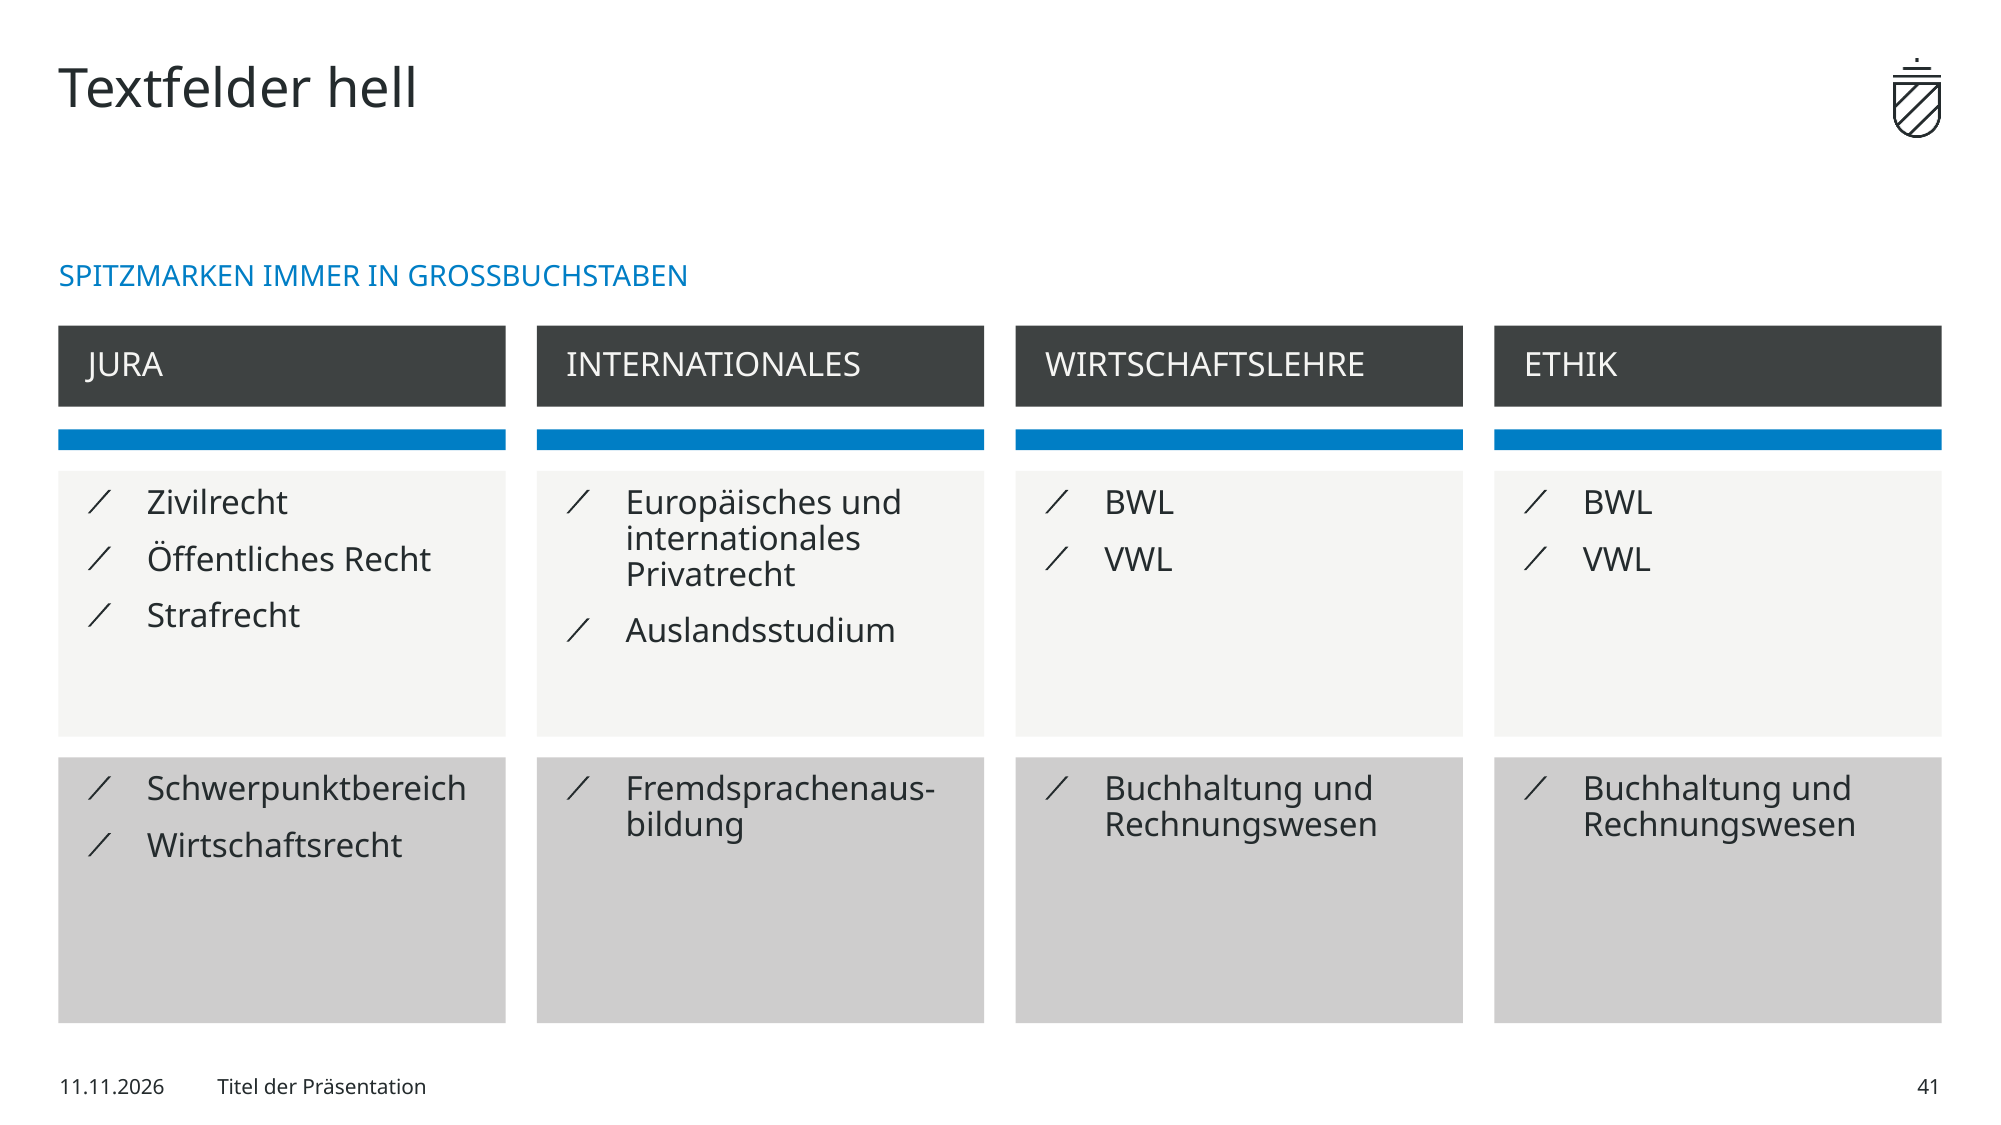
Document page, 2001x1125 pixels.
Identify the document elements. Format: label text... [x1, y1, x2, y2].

text_box Schwerpunktbereich Wirtschaftsrecht [58, 757, 506, 1024]
text_box JURA [58, 325, 506, 407]
text_box Zivilrecht Öffentliches Recht Strafrecht [58, 470, 506, 737]
slide_number 41 [1837, 1066, 1956, 1114]
title Textfelder hell [44, 44, 1875, 210]
text_box BWL VWL [1494, 470, 1942, 737]
text_box [57, 428, 507, 451]
text_box Buchhaltung und Rechnungswesen [1015, 757, 1463, 1024]
footer Titel der Präsentation [202, 1066, 1797, 1114]
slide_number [44, 1066, 192, 1114]
text_box INTERNATIONALES [536, 325, 985, 407]
text_box [536, 428, 985, 451]
text_box BWL VWL [1015, 470, 1463, 737]
text_box SPITZMARKEN IMMER IN GROSSBUCHSTABEN [44, 253, 1956, 319]
text_box WIRTSCHAFTSLEHRE [1015, 325, 1463, 407]
text_box ETHIK [1494, 325, 1942, 407]
text_box [1015, 428, 1464, 451]
text_box Fremdsprachenaus-bildung [536, 757, 985, 1024]
text_box Europäisches und internationales Privatrecht Auslandsstudium [536, 470, 985, 737]
picture [1893, 58, 1941, 138]
text_box Buchhaltung und Rechnungswesen [1494, 757, 1942, 1024]
text_box [1493, 428, 1943, 451]
